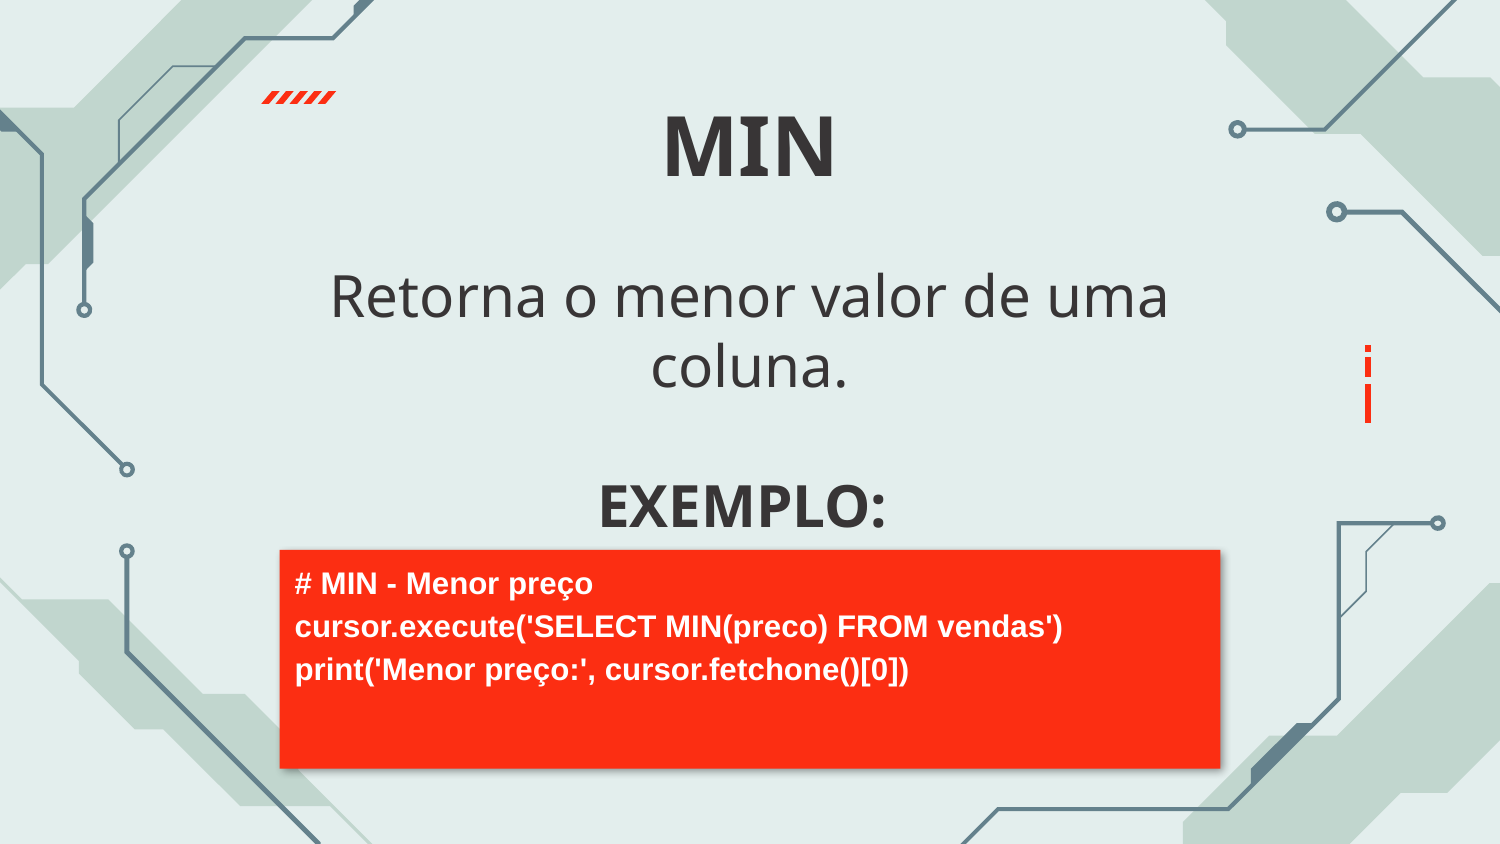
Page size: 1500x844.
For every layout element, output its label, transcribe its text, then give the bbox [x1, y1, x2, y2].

title MIN [354, 57, 1146, 229]
text_box # MIN - Menor preço cursor.execute('SELECT MIN(preco) FROM vendas') print('Menor preço:', cursor.fetchone()[0]) [279, 549, 1221, 769]
text_box Retorna o menor valor de uma coluna. EXEMPLO: [263, 251, 1237, 547]
